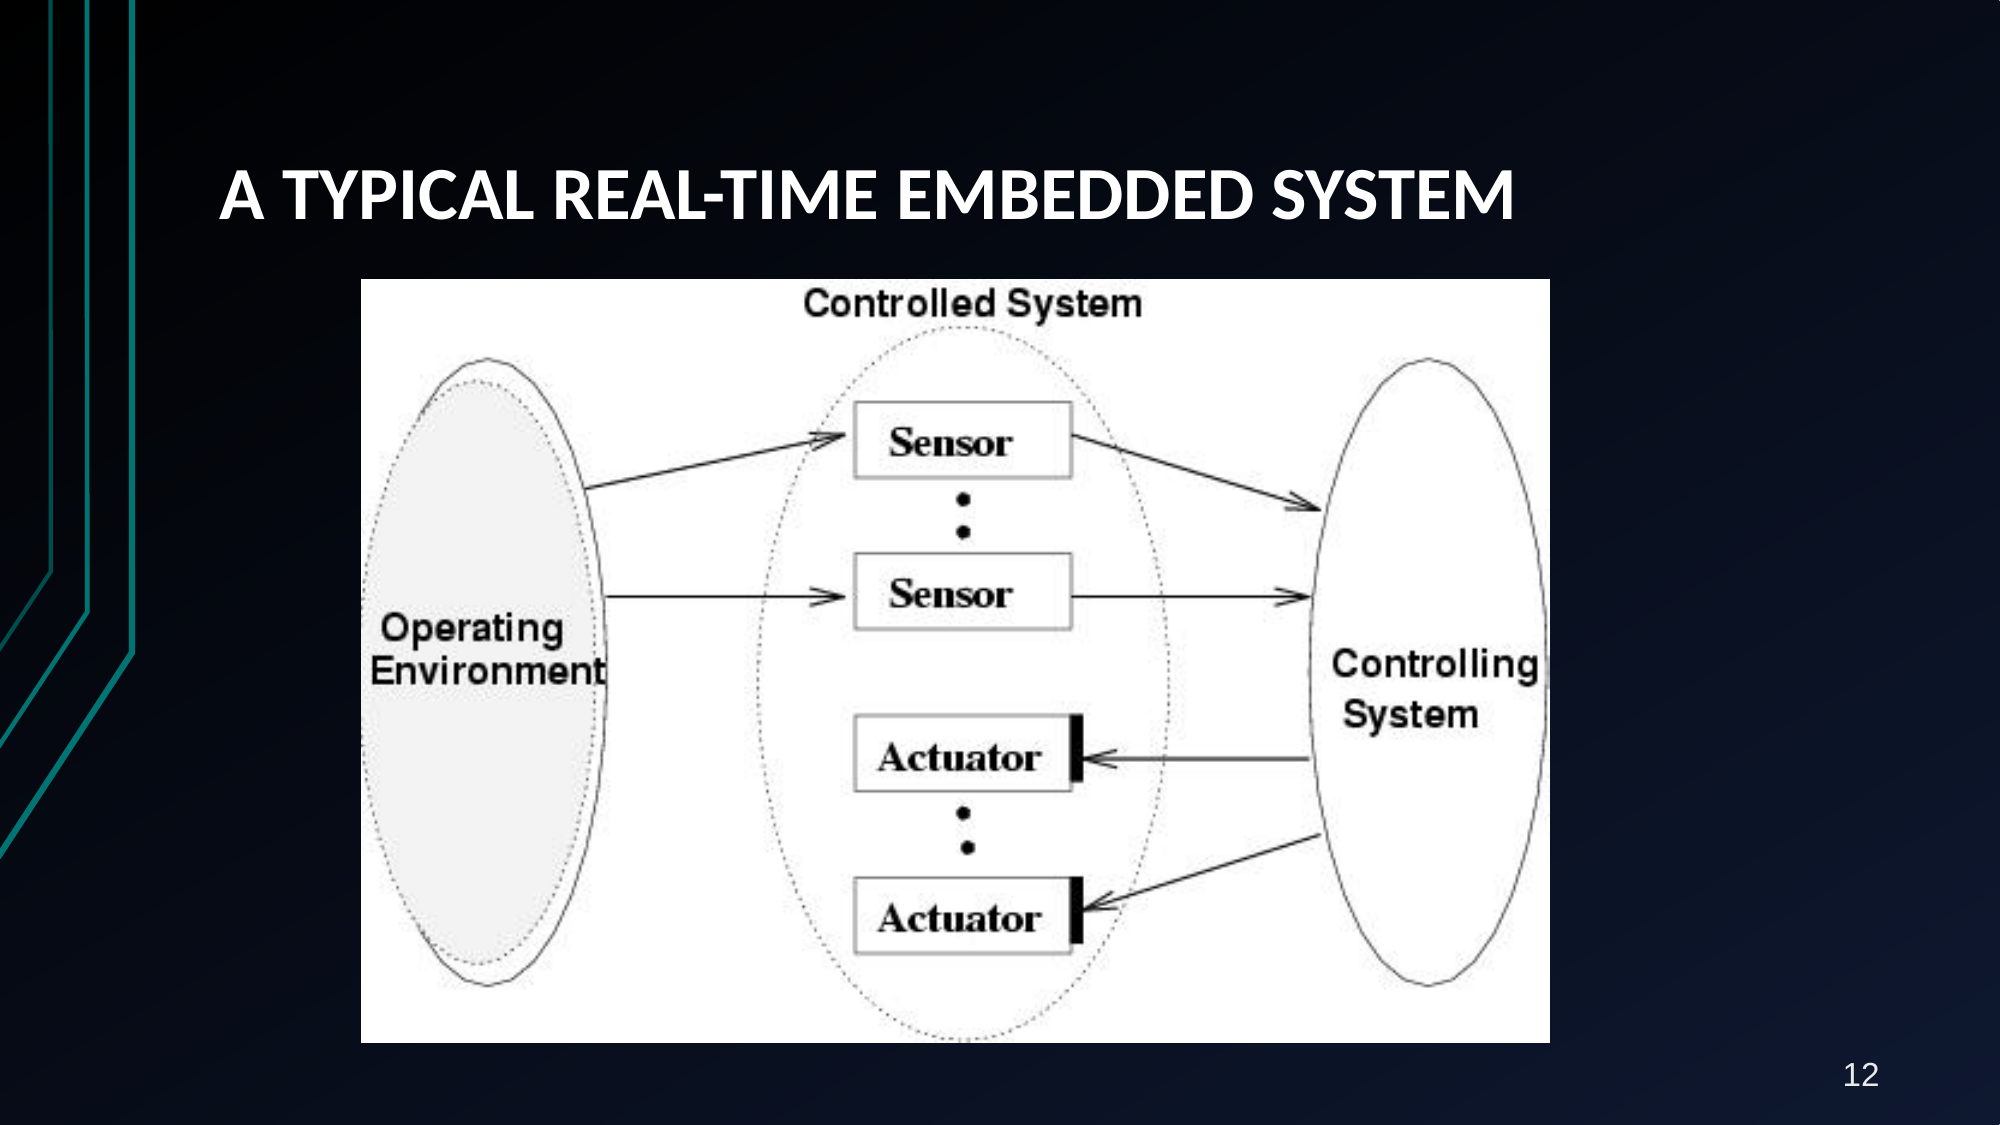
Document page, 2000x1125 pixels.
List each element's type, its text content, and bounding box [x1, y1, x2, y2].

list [361, 279, 1550, 1043]
title A typical real-time embedded system [199, 45, 1900, 246]
slide_number 12 [1732, 1042, 1900, 1103]
